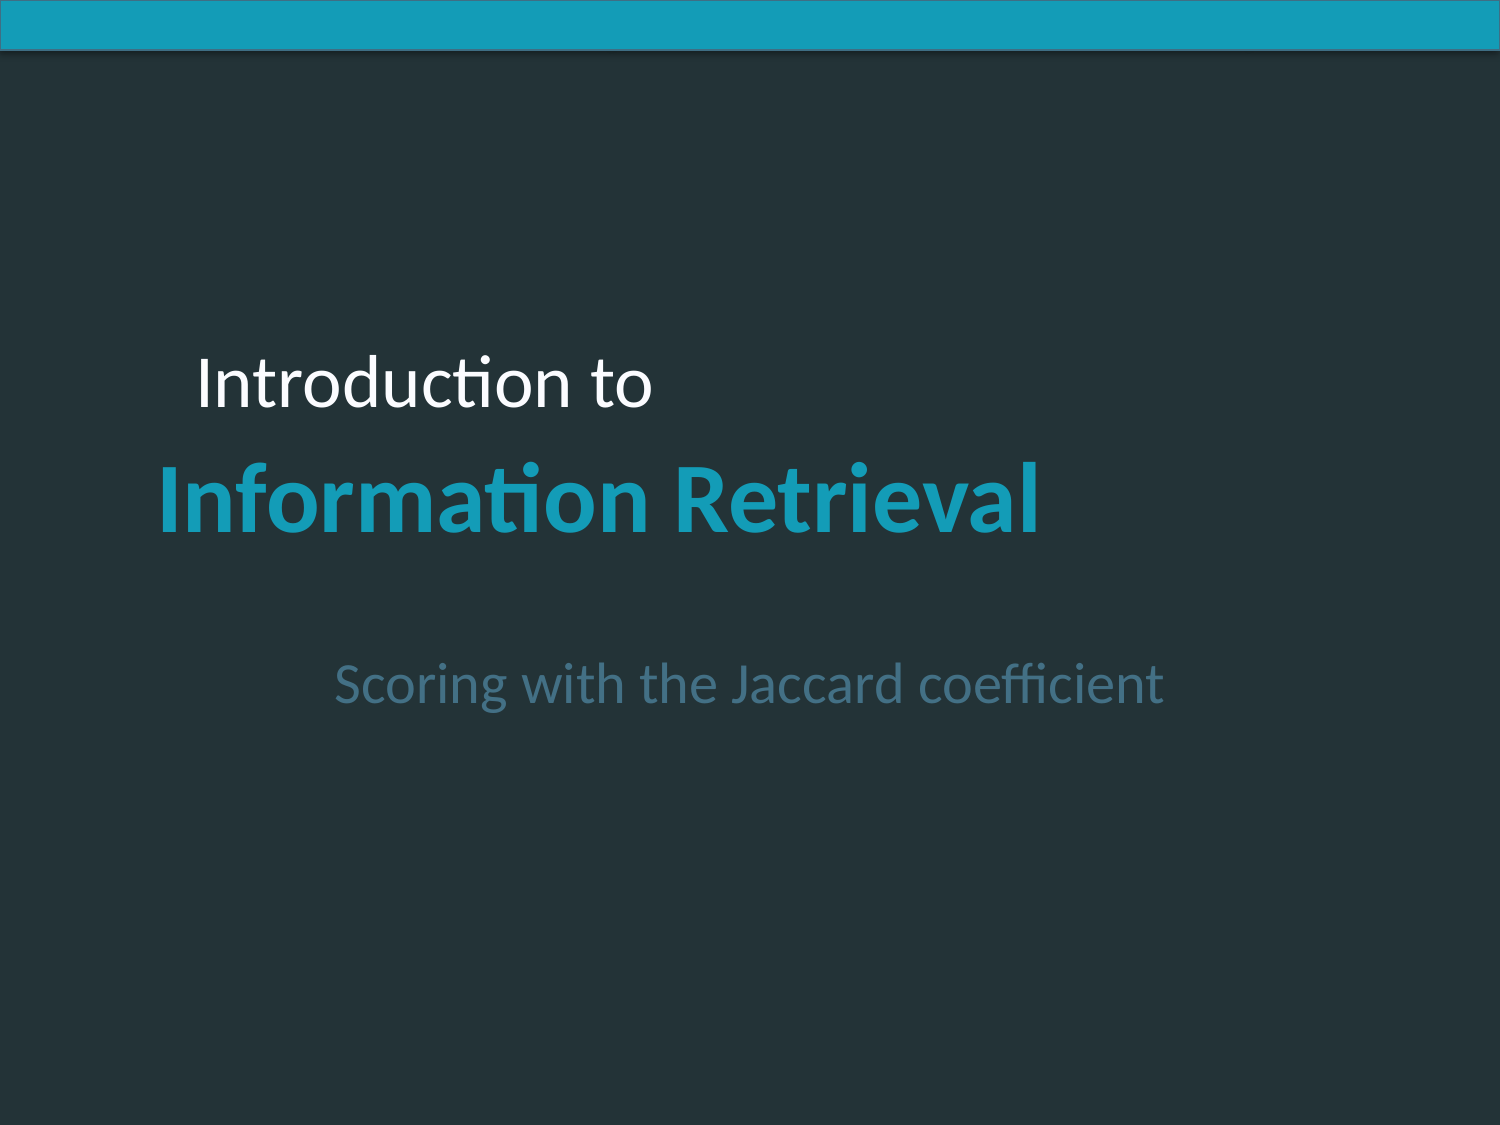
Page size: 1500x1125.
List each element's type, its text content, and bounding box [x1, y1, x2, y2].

subtitle Scoring with the Jaccard coefficient [225, 637, 1275, 1025]
